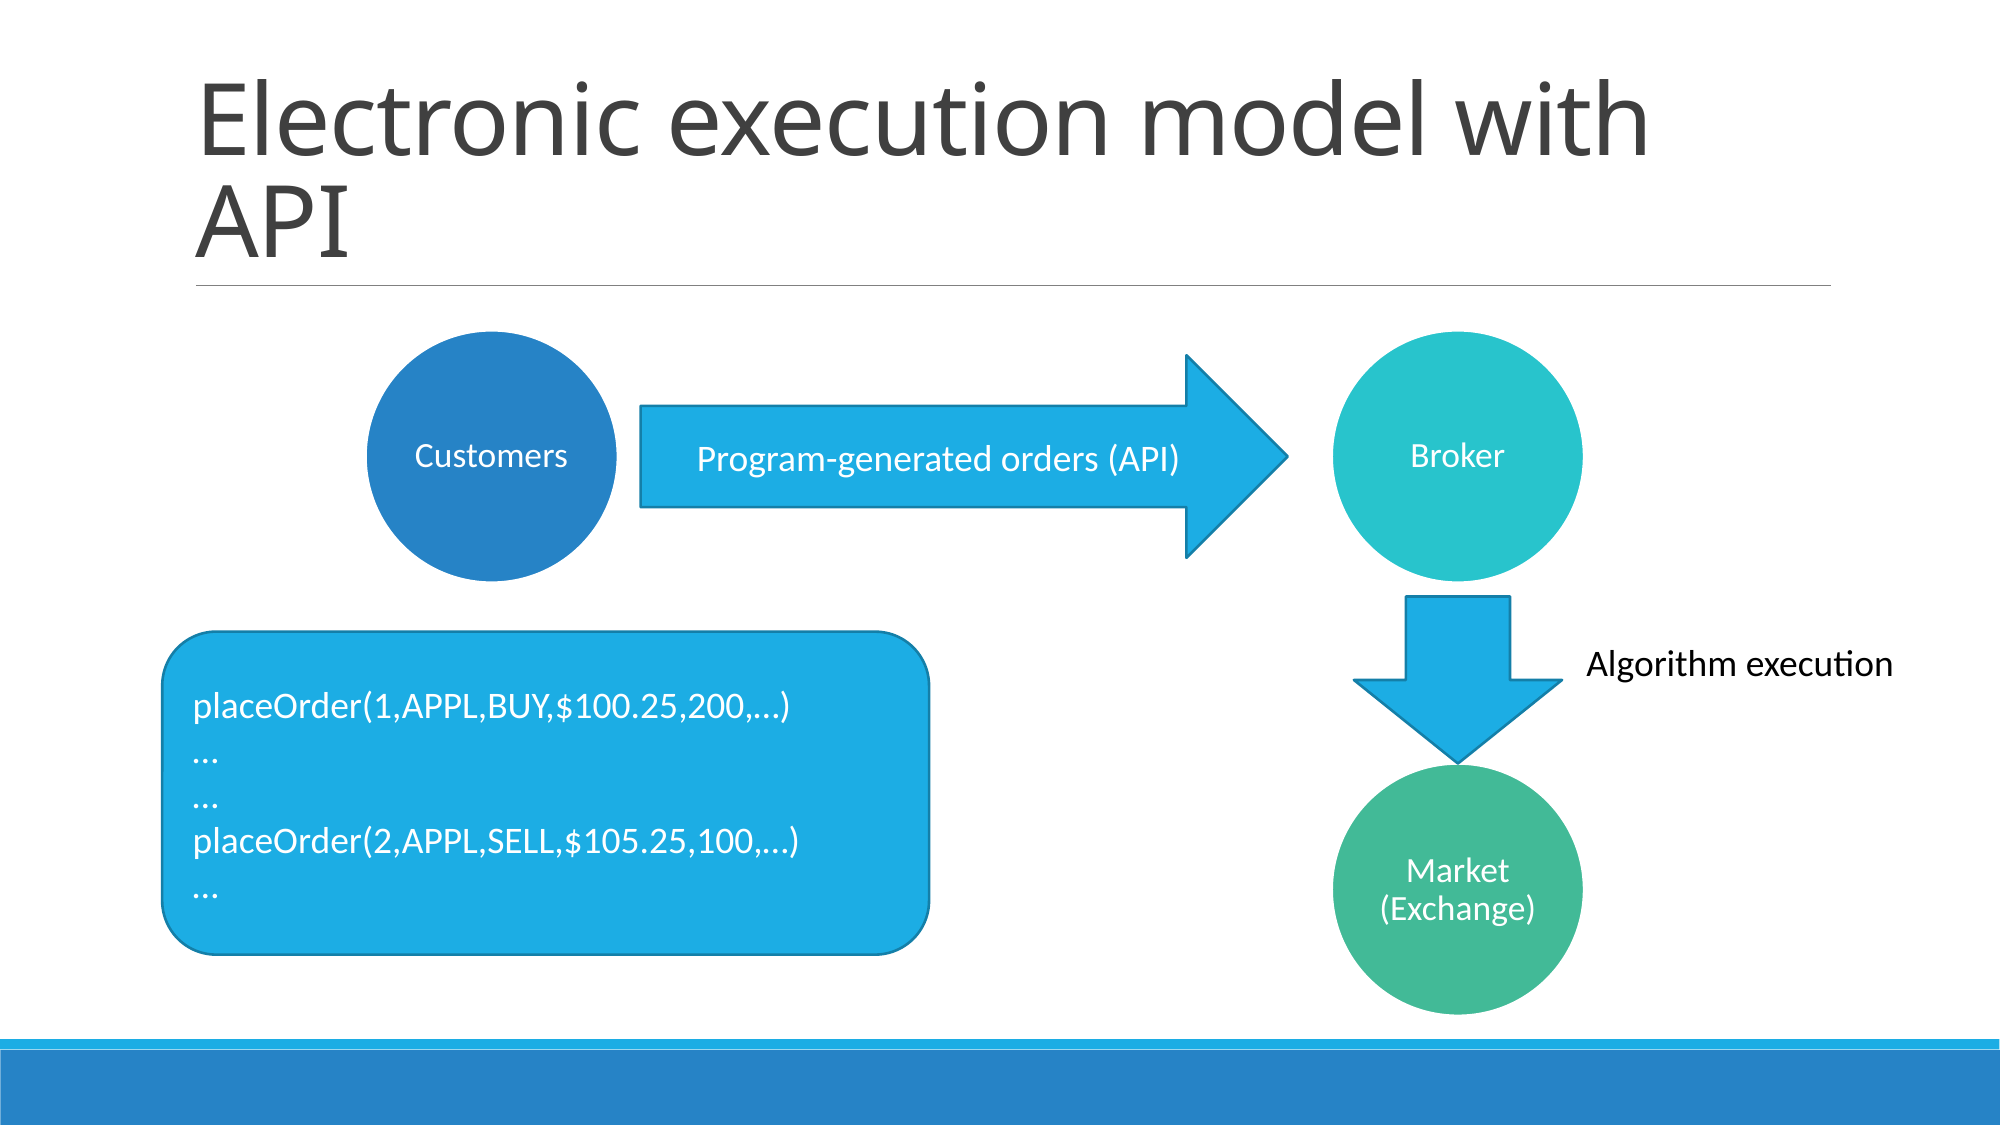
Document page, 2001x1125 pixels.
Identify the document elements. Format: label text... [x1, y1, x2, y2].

text_box Customers [364, 328, 620, 584]
text_box Program-generated orders (API) [639, 354, 1289, 560]
text_box Market (Exchange) [1330, 762, 1586, 1018]
text_box Broker [1330, 328, 1586, 584]
text_box [1352, 595, 1564, 765]
title Electronic execution model with API [180, 47, 1830, 285]
text_box Algorithm execution [1571, 631, 1950, 692]
text_box placeOrder(1,APPL,BUY,$100.25,200,…) … … placeOrder(2,APPL,SELL,$105.25,100,…) … [160, 630, 931, 956]
